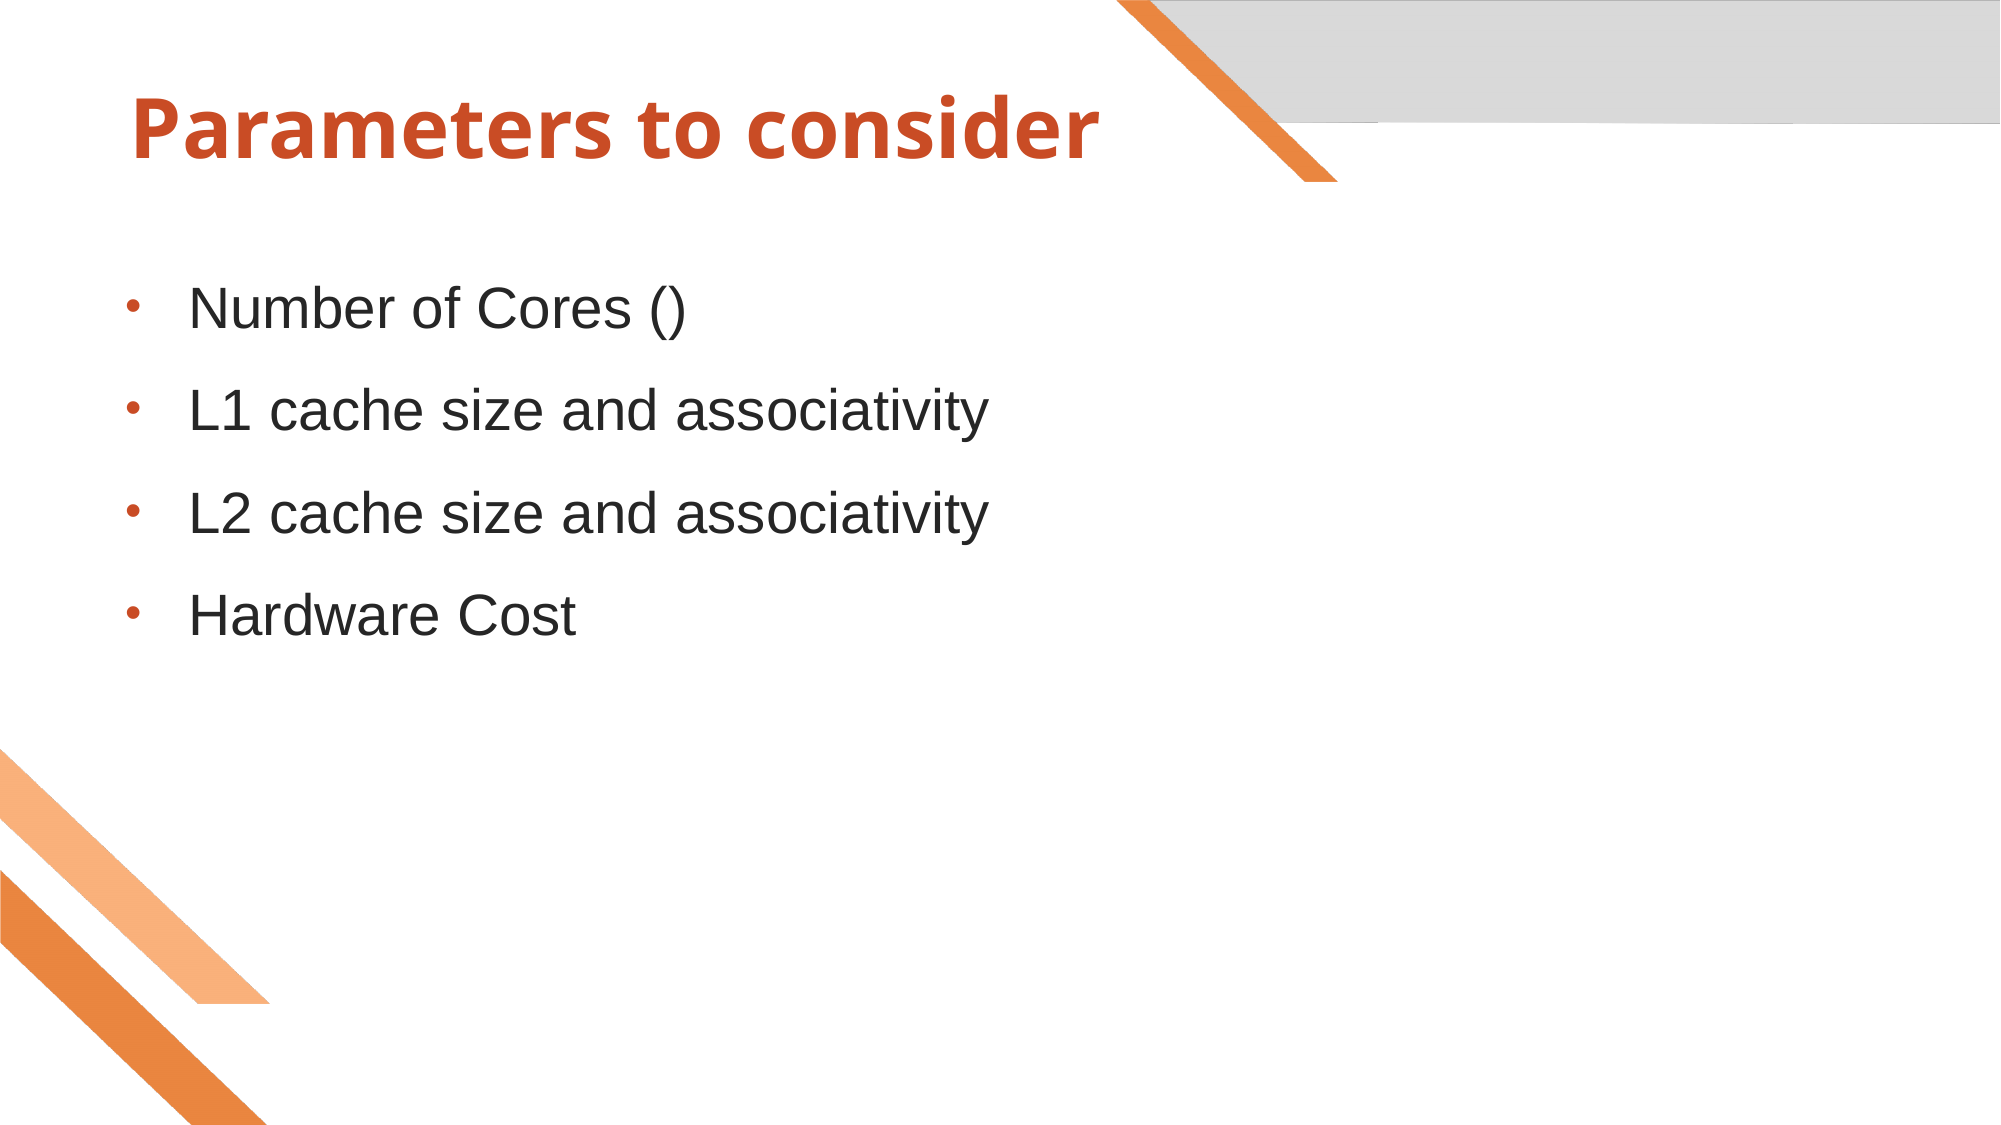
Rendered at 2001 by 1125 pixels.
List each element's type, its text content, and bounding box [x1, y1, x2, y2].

picture [0, 745, 270, 1125]
title Parameters to consider [99, 59, 1167, 191]
picture [1116, 0, 2000, 182]
